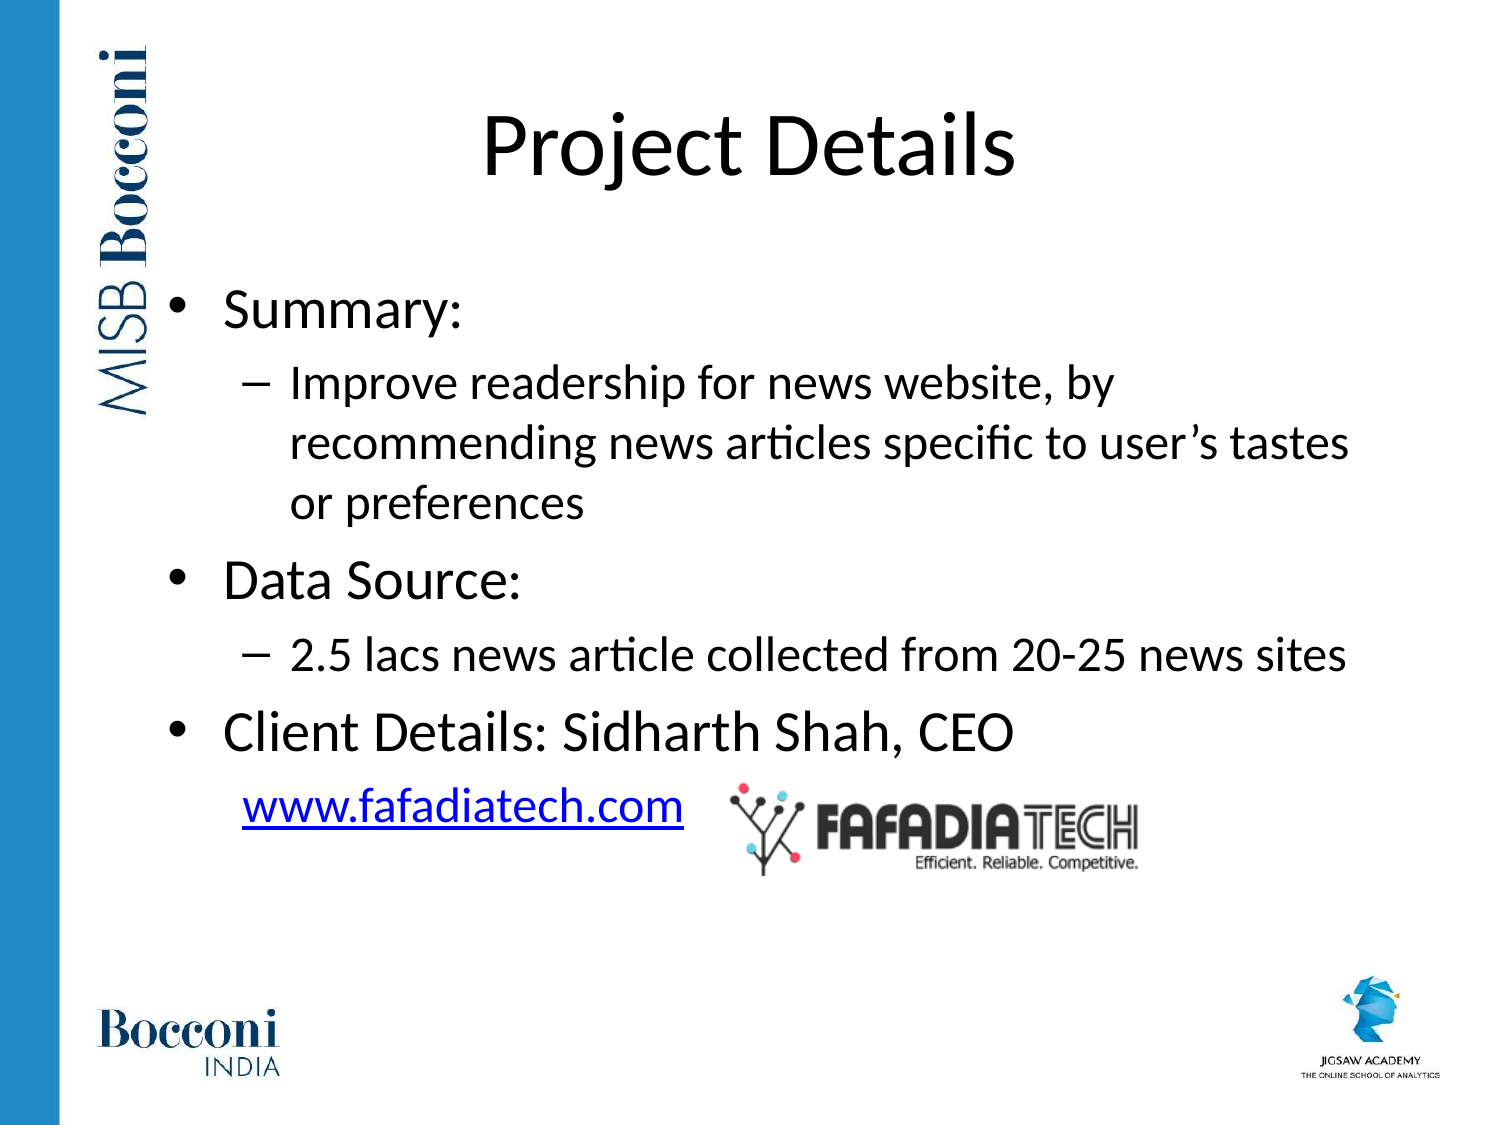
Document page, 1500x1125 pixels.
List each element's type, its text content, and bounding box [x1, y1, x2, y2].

picture [0, 0, 1500, 1125]
slide_number [1074, 1042, 1425, 1103]
list Summary: Improve readership for news website, by recommending news articles specific to user’s tastes or preferences Data Source: 2.5 lacs news article collected from 20-25 news sites Client Details: Sidharth Shah, CEO www.fafadiatech.com [152, 262, 1395, 1005]
title Project Details [75, 45, 1425, 233]
